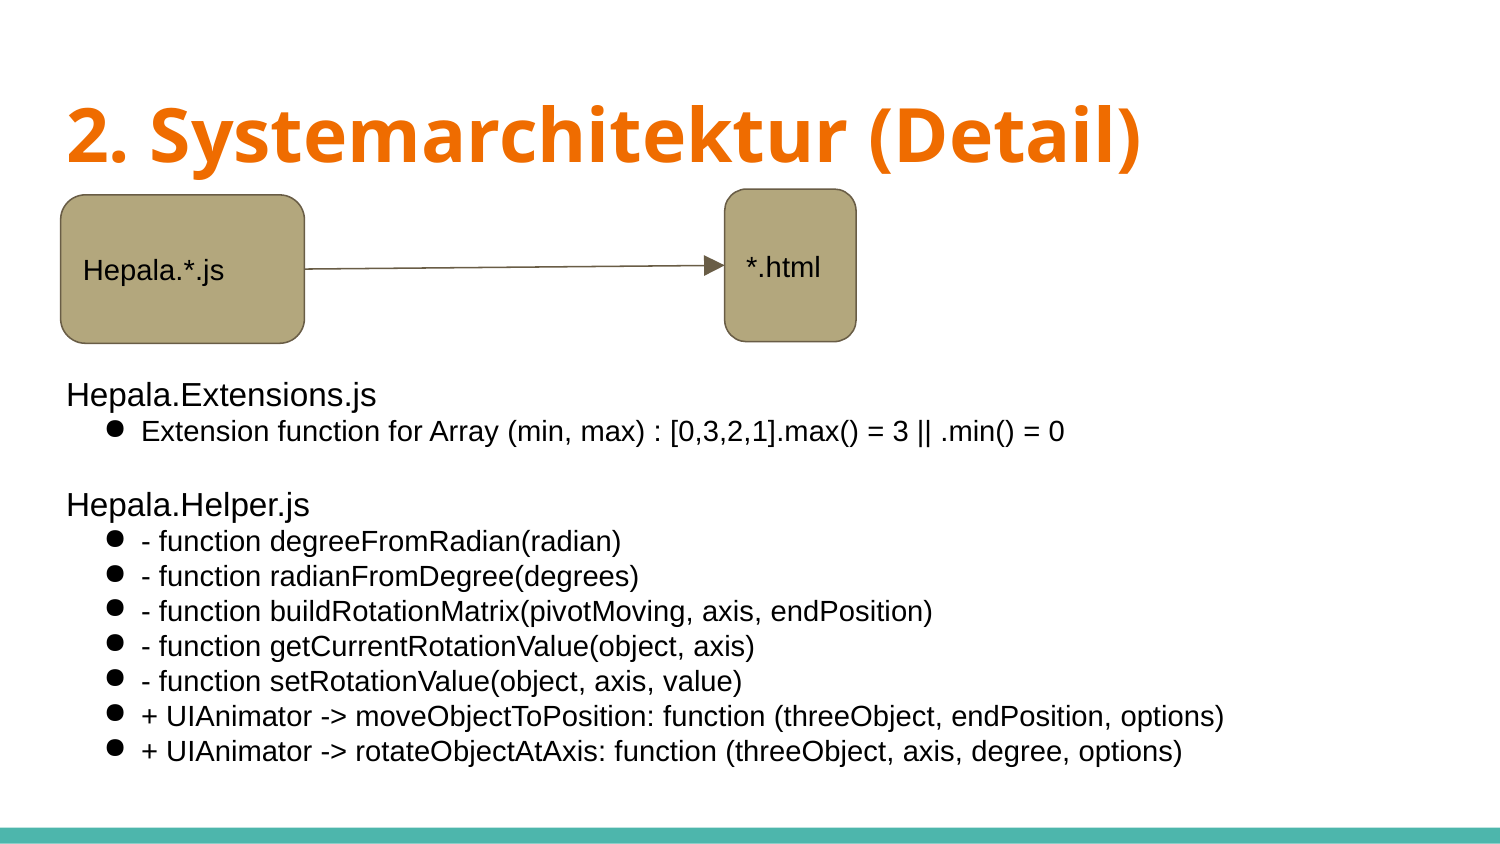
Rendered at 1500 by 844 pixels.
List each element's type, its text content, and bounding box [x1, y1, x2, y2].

text_box Hepala.Extensions.js Extension function for Array (min, max) : [0,3,2,1].max() = 3 || .min() = 0 Hepala.Helper.js - function degreeFromRadian(radian) - function radianFromDegree(degrees) - function buildRotationMatrix(pivotMoving, axis, endPosition) - function getCurrentRotationValue(object, axis) - function setRotationValue(object, axis, value) + UIAnimator -> moveObjectToPosition: function (threeObject, endPosition, options) + UIAnimator -> rotateObjectAtAxis: function (threeObject, axis, degree, options) [51, 357, 1449, 814]
title 2. Systemarchitektur (Detail) [51, 72, 1449, 189]
text_box *.html [724, 189, 857, 342]
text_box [304, 265, 725, 270]
text_box Hepala.*.js [60, 194, 305, 344]
